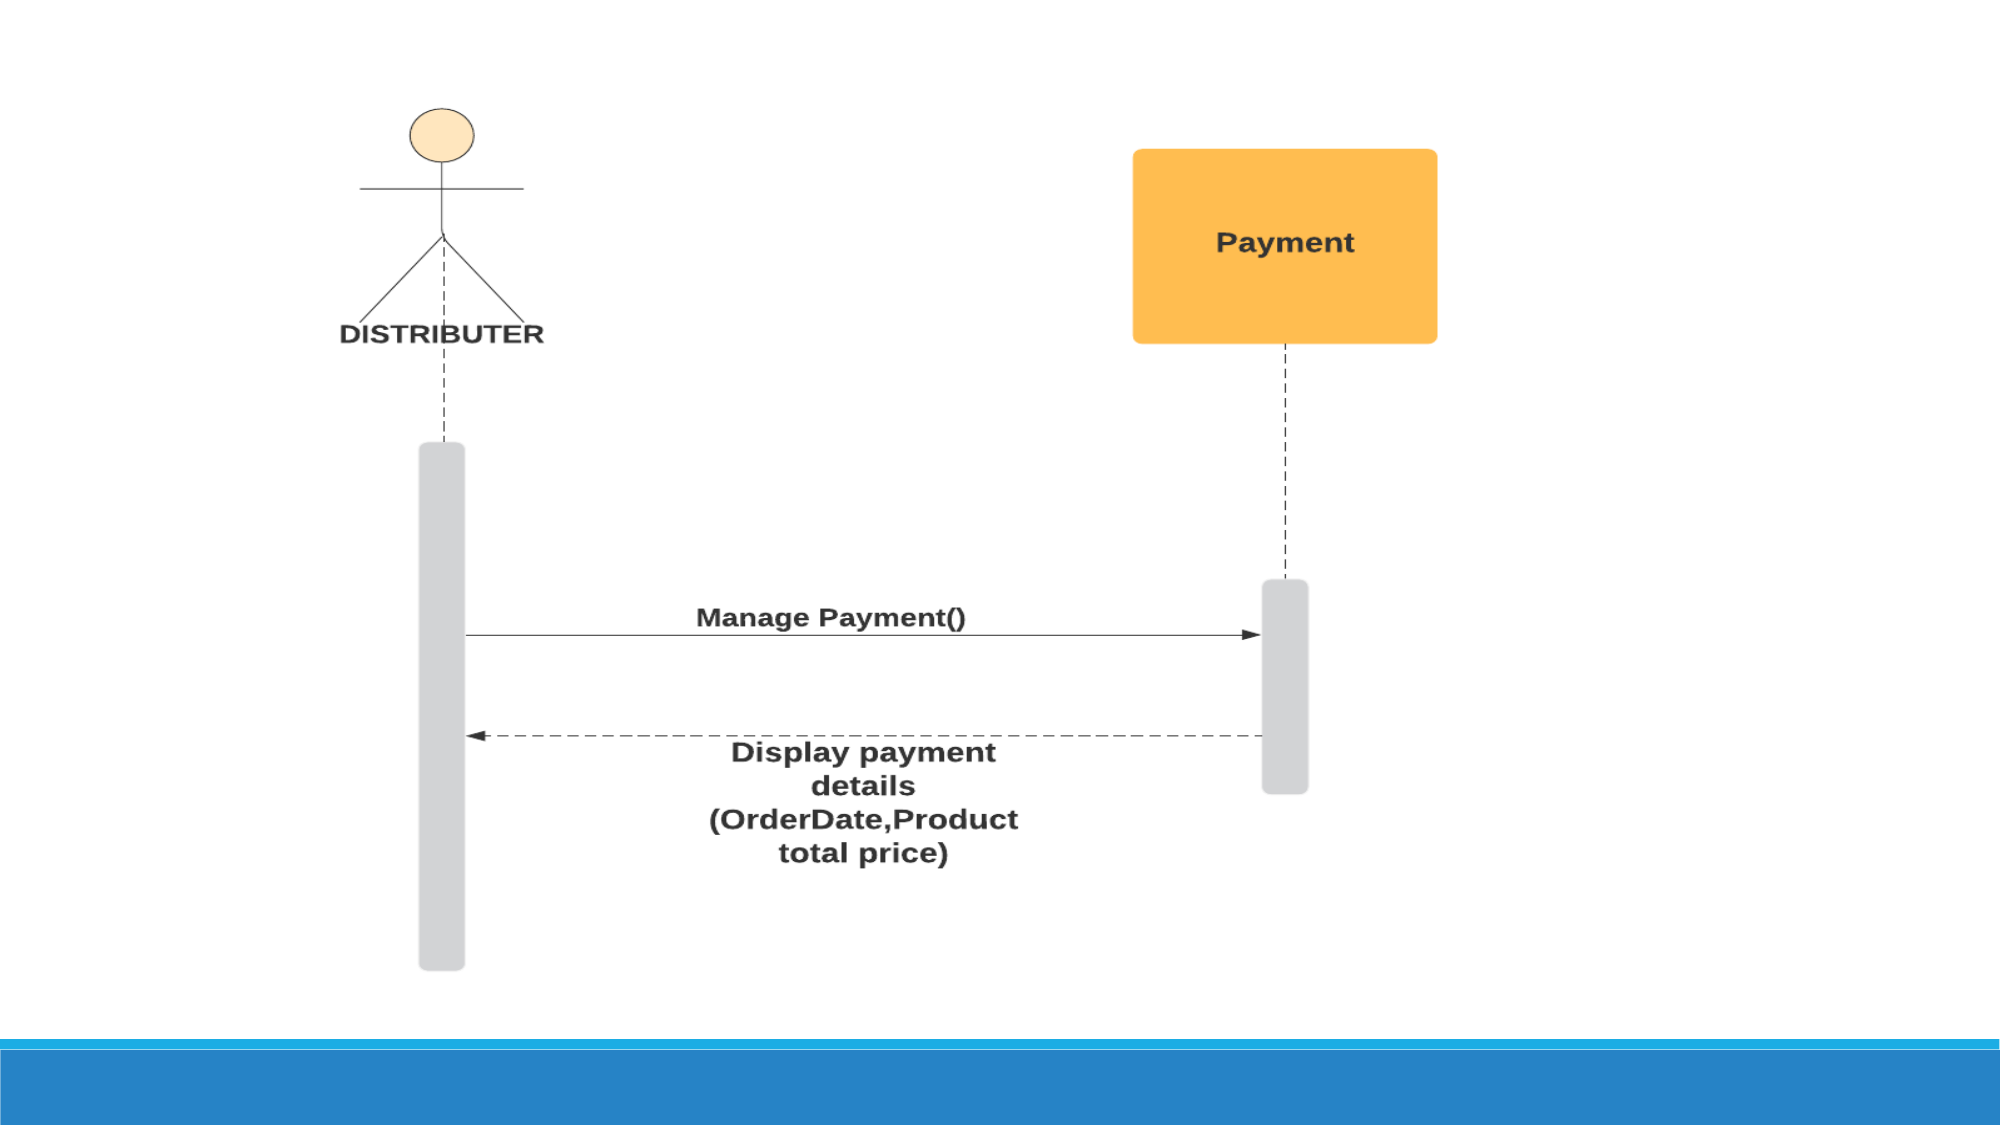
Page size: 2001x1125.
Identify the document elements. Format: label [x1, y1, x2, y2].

picture [257, 43, 1520, 1036]
